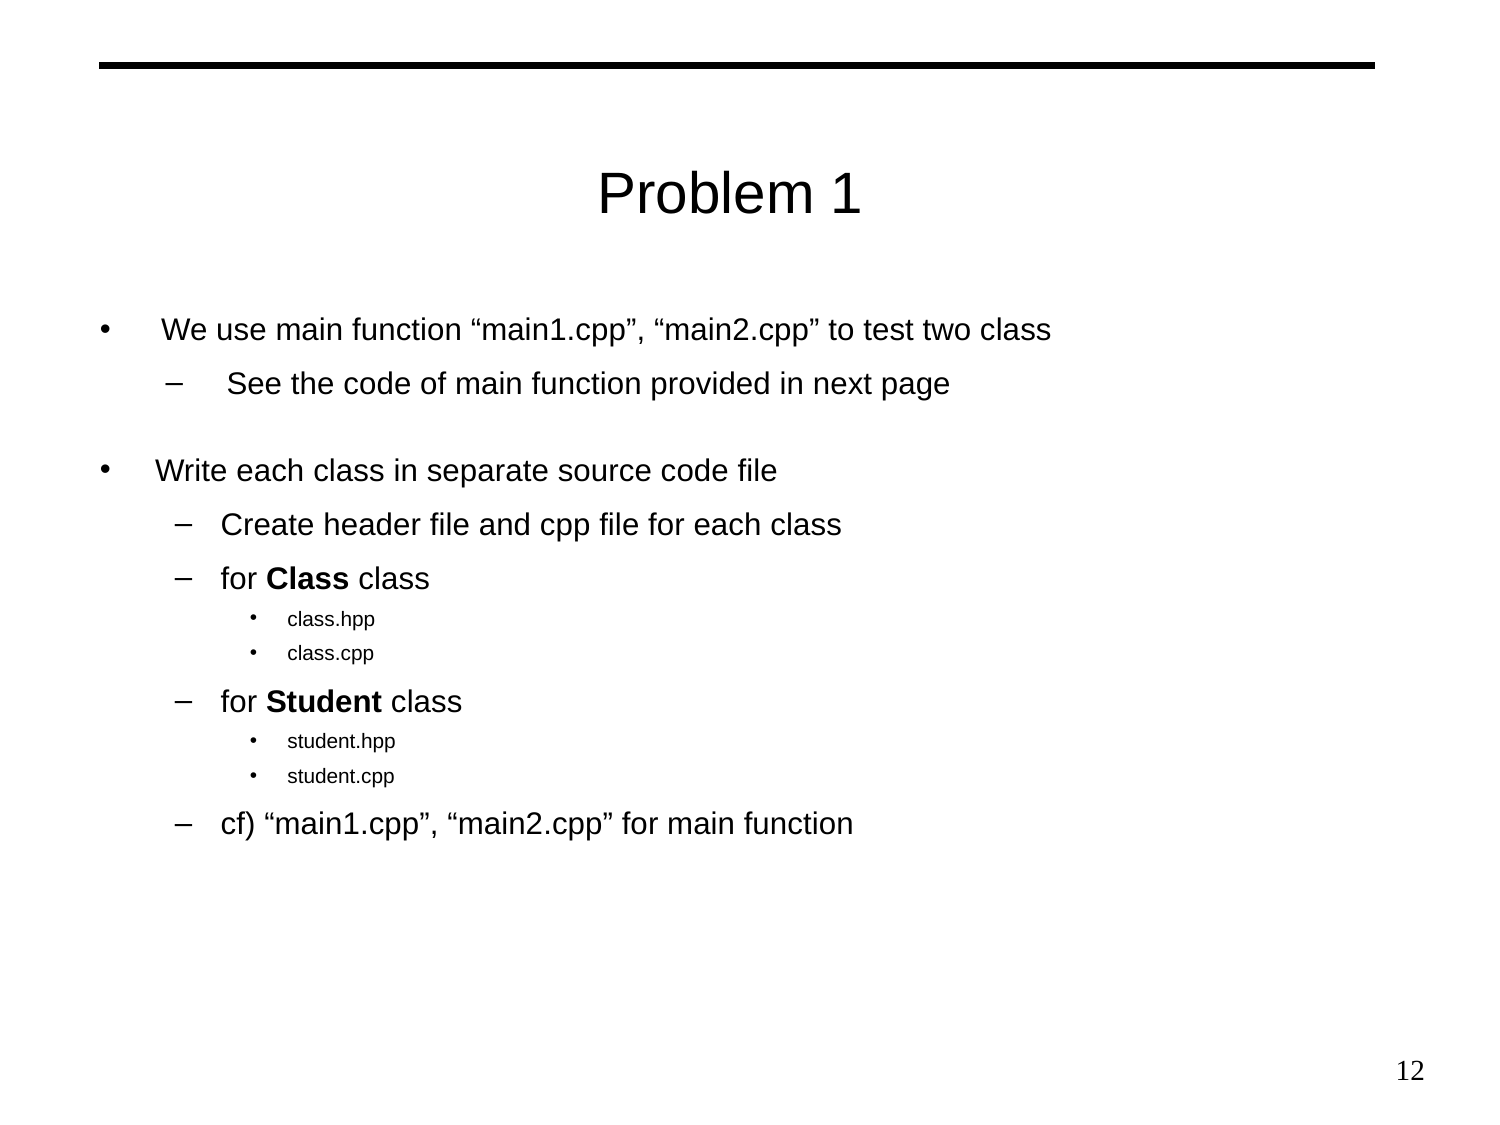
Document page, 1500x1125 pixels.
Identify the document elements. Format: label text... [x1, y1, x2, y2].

text_box Problem 1 [99, 79, 1362, 233]
text_box We use main function “main1.cpp”, “main2.cpp” to test two class See the code of main function provided in next page Write each class in separate source code file Create header file and cpp file for each class for Class class class.hpp class.cpp for Student class student.hpp student.cpp cf) “main1.cpp”, “main2.cpp” for main function [99, 307, 1362, 983]
